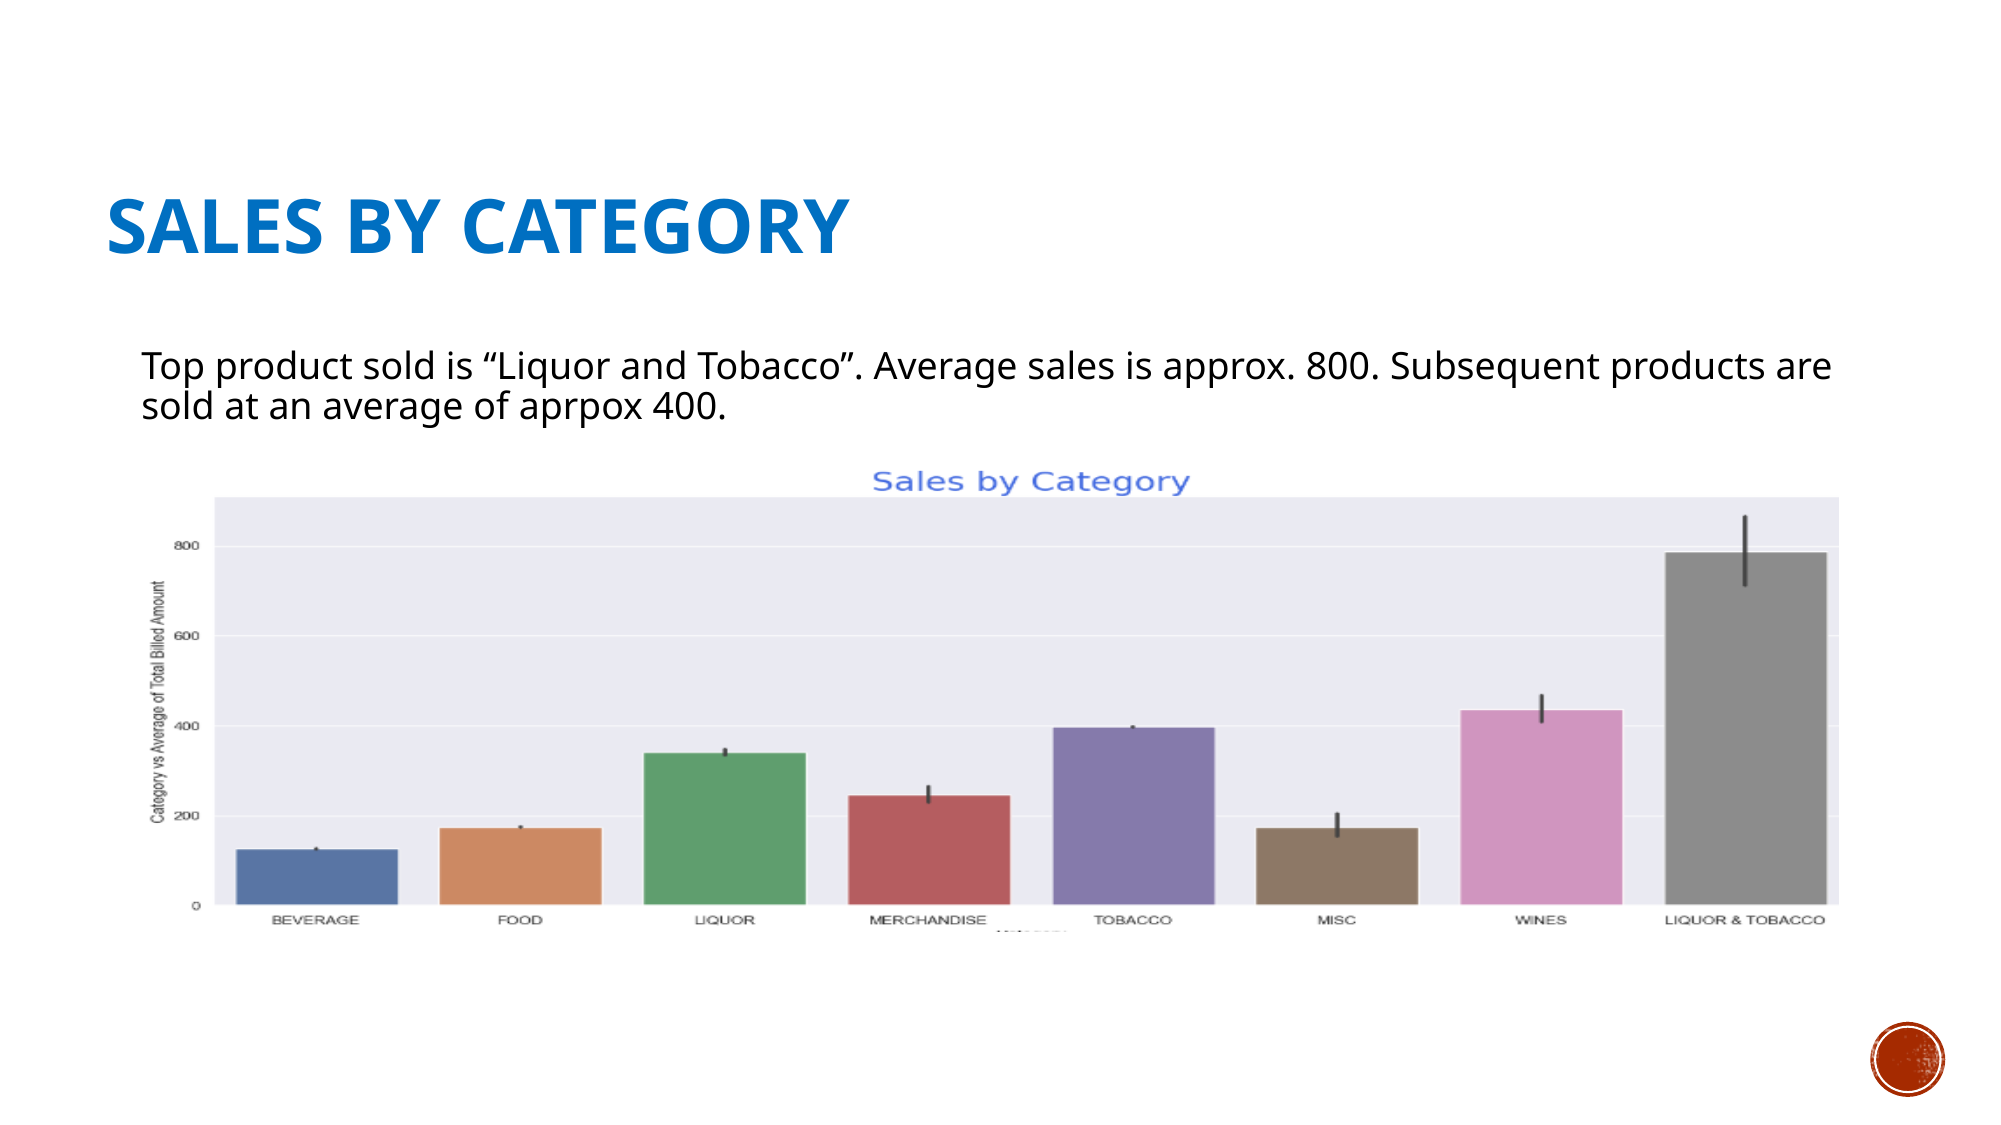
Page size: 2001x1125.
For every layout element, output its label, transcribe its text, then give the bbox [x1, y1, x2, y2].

title Sales by Category [90, 94, 1138, 365]
text_box Top product sold is “Liquor and Tobacco”. Average sales is approx. 800. Subsequent products are sold at an average of aprpox 400. [126, 252, 1853, 523]
picture [126, 466, 1839, 931]
